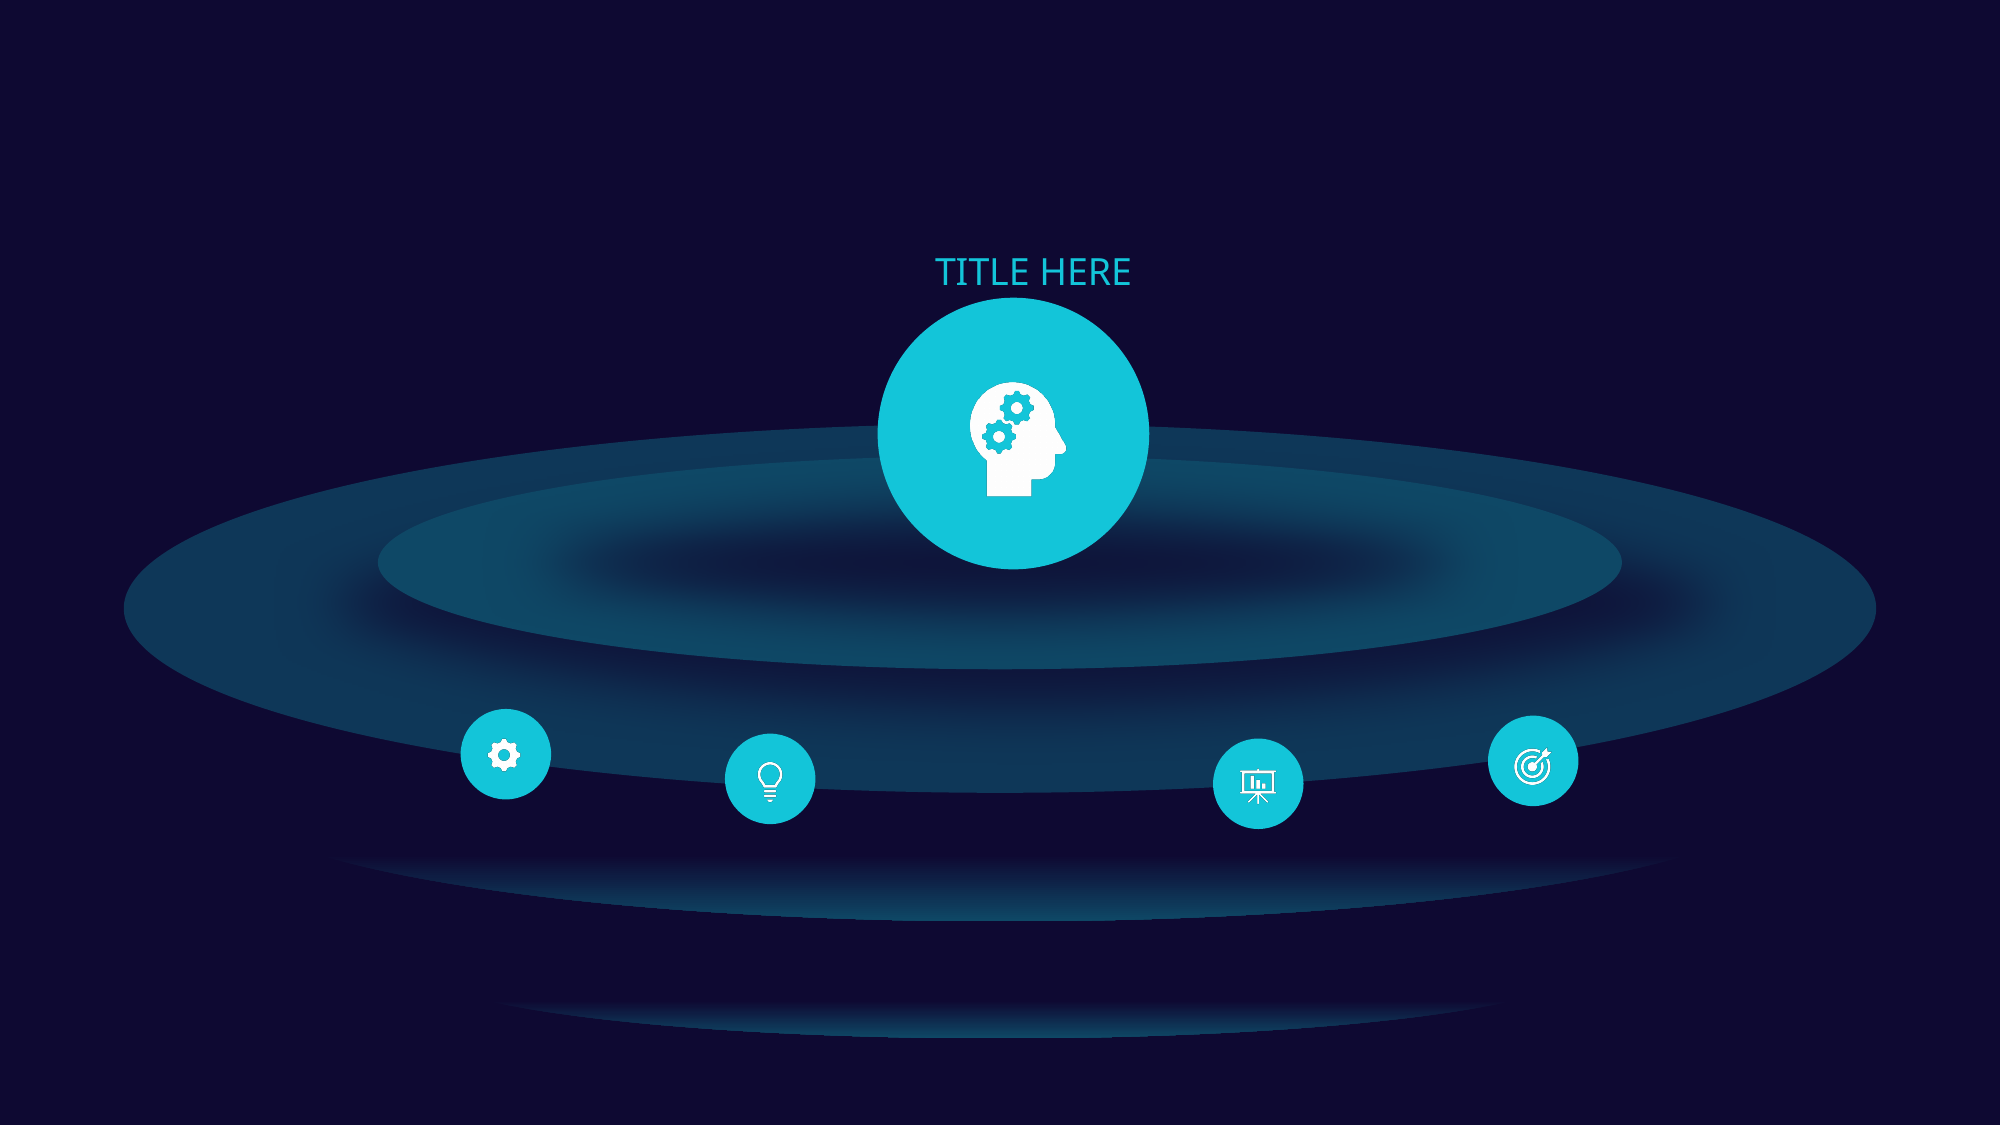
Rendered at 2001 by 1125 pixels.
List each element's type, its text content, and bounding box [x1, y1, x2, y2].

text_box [1487, 715, 1579, 807]
text_box [413, 908, 1587, 1040]
text_box [599, 515, 1403, 616]
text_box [1213, 738, 1304, 829]
text_box [122, 424, 1878, 794]
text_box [460, 708, 552, 800]
text_box [220, 727, 1787, 923]
text_box [365, 564, 1688, 710]
text_box [376, 456, 1623, 671]
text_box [724, 733, 816, 825]
text_box TITLE HERE [875, 240, 1192, 301]
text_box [877, 297, 1150, 570]
